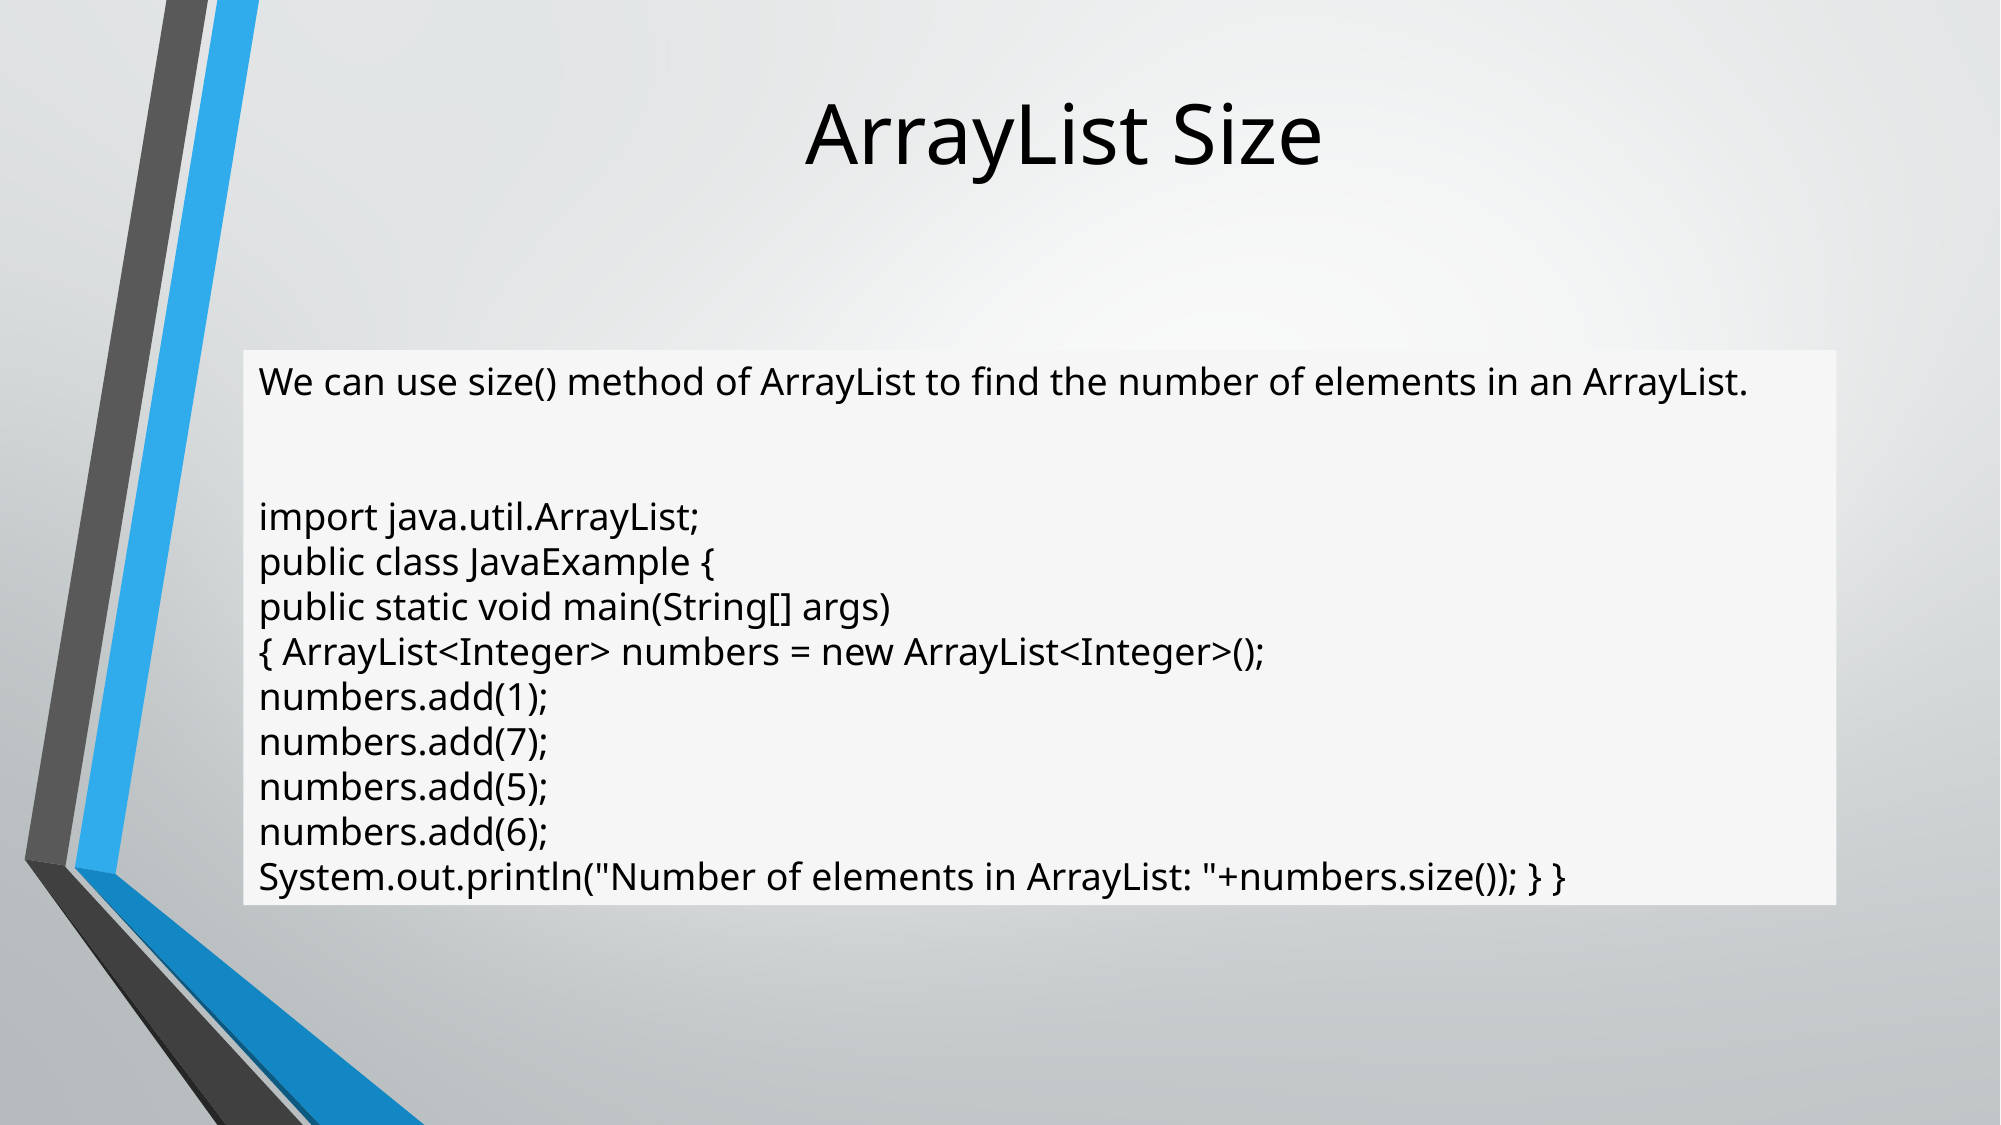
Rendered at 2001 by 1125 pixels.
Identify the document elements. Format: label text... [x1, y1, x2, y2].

title ArrayList Size [243, 38, 1887, 224]
text_box We can use size() method of ArrayList to find the number of elements in an ArrayList. import java.util.ArrayList; public class JavaExample { public static void main(String[] args) { ArrayList<Integer> numbers = new ArrayList<Integer>(); numbers.add(1); numbers.add(7); numbers.add(5); numbers.add(6); System.out.println("Number of elements in ArrayList: "+numbers.size()); } } [243, 350, 1837, 906]
